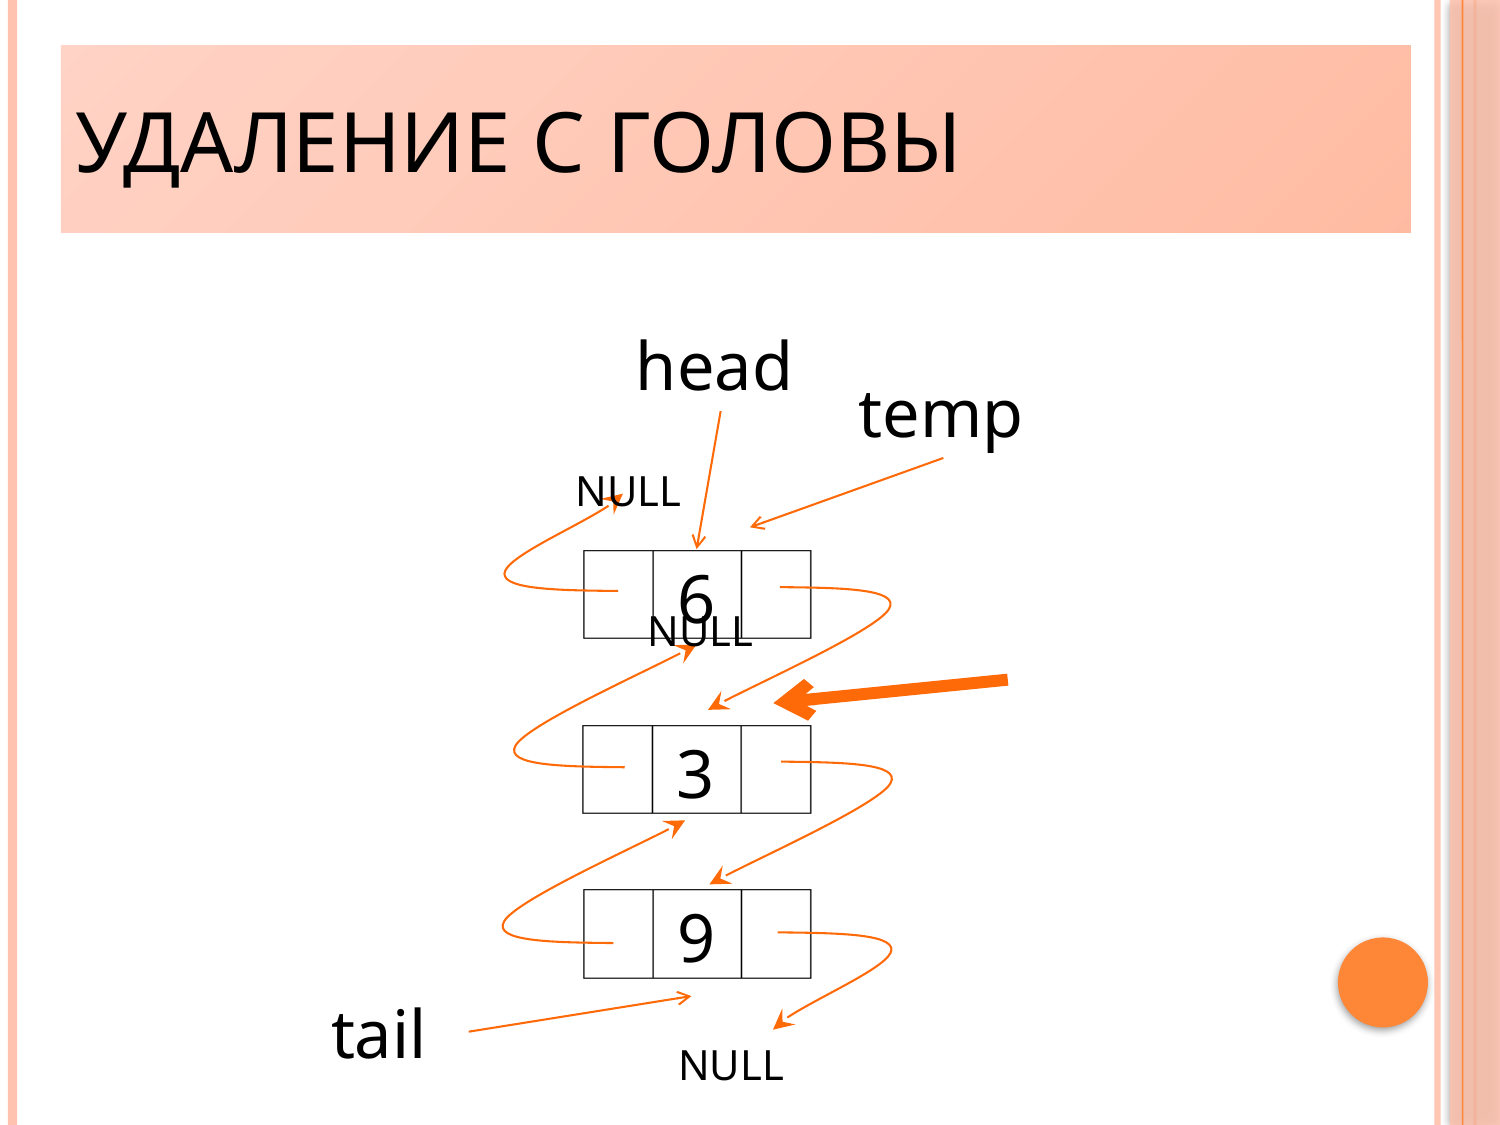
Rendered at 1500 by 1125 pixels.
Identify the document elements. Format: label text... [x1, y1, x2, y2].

text_box [709, 761, 893, 885]
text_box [580, 723, 813, 821]
text_box [806, 595, 892, 662]
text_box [503, 456, 814, 646]
text_box [81, 246, 1432, 1046]
text_box tail [316, 984, 469, 1079]
text_box NULL [632, 655, 806, 663]
text_box head [621, 316, 821, 412]
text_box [772, 679, 1009, 704]
text_box [708, 663, 804, 710]
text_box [468, 995, 692, 1033]
text_box Удаление с головы [60, 45, 1411, 233]
text_box temp [843, 363, 1043, 458]
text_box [812, 396, 882, 591]
text_box [501, 830, 680, 944]
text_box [639, 468, 778, 494]
text_box [513, 663, 686, 768]
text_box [581, 888, 893, 1079]
